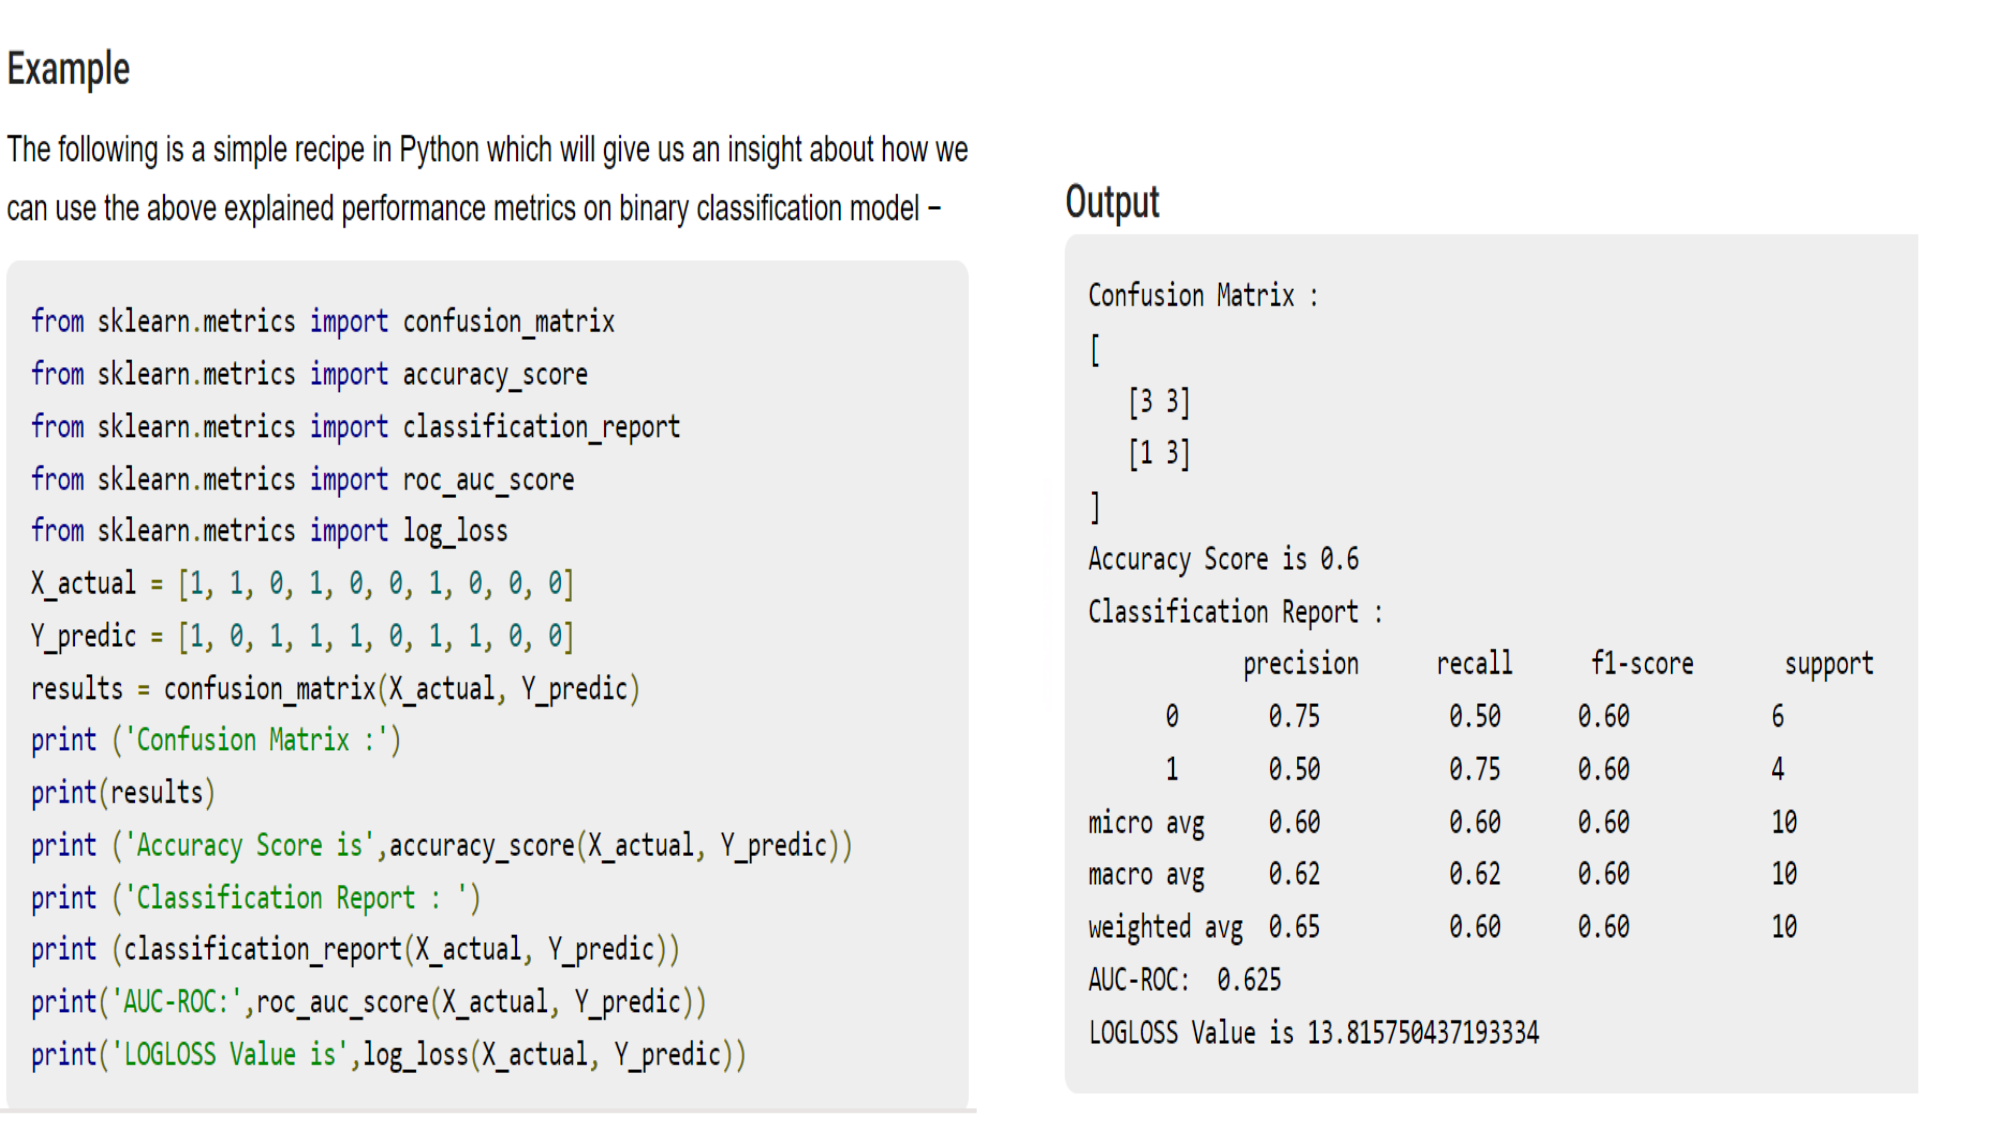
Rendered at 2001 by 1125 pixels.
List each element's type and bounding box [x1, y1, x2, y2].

picture [1043, 174, 1919, 1125]
picture [0, 41, 977, 1125]
